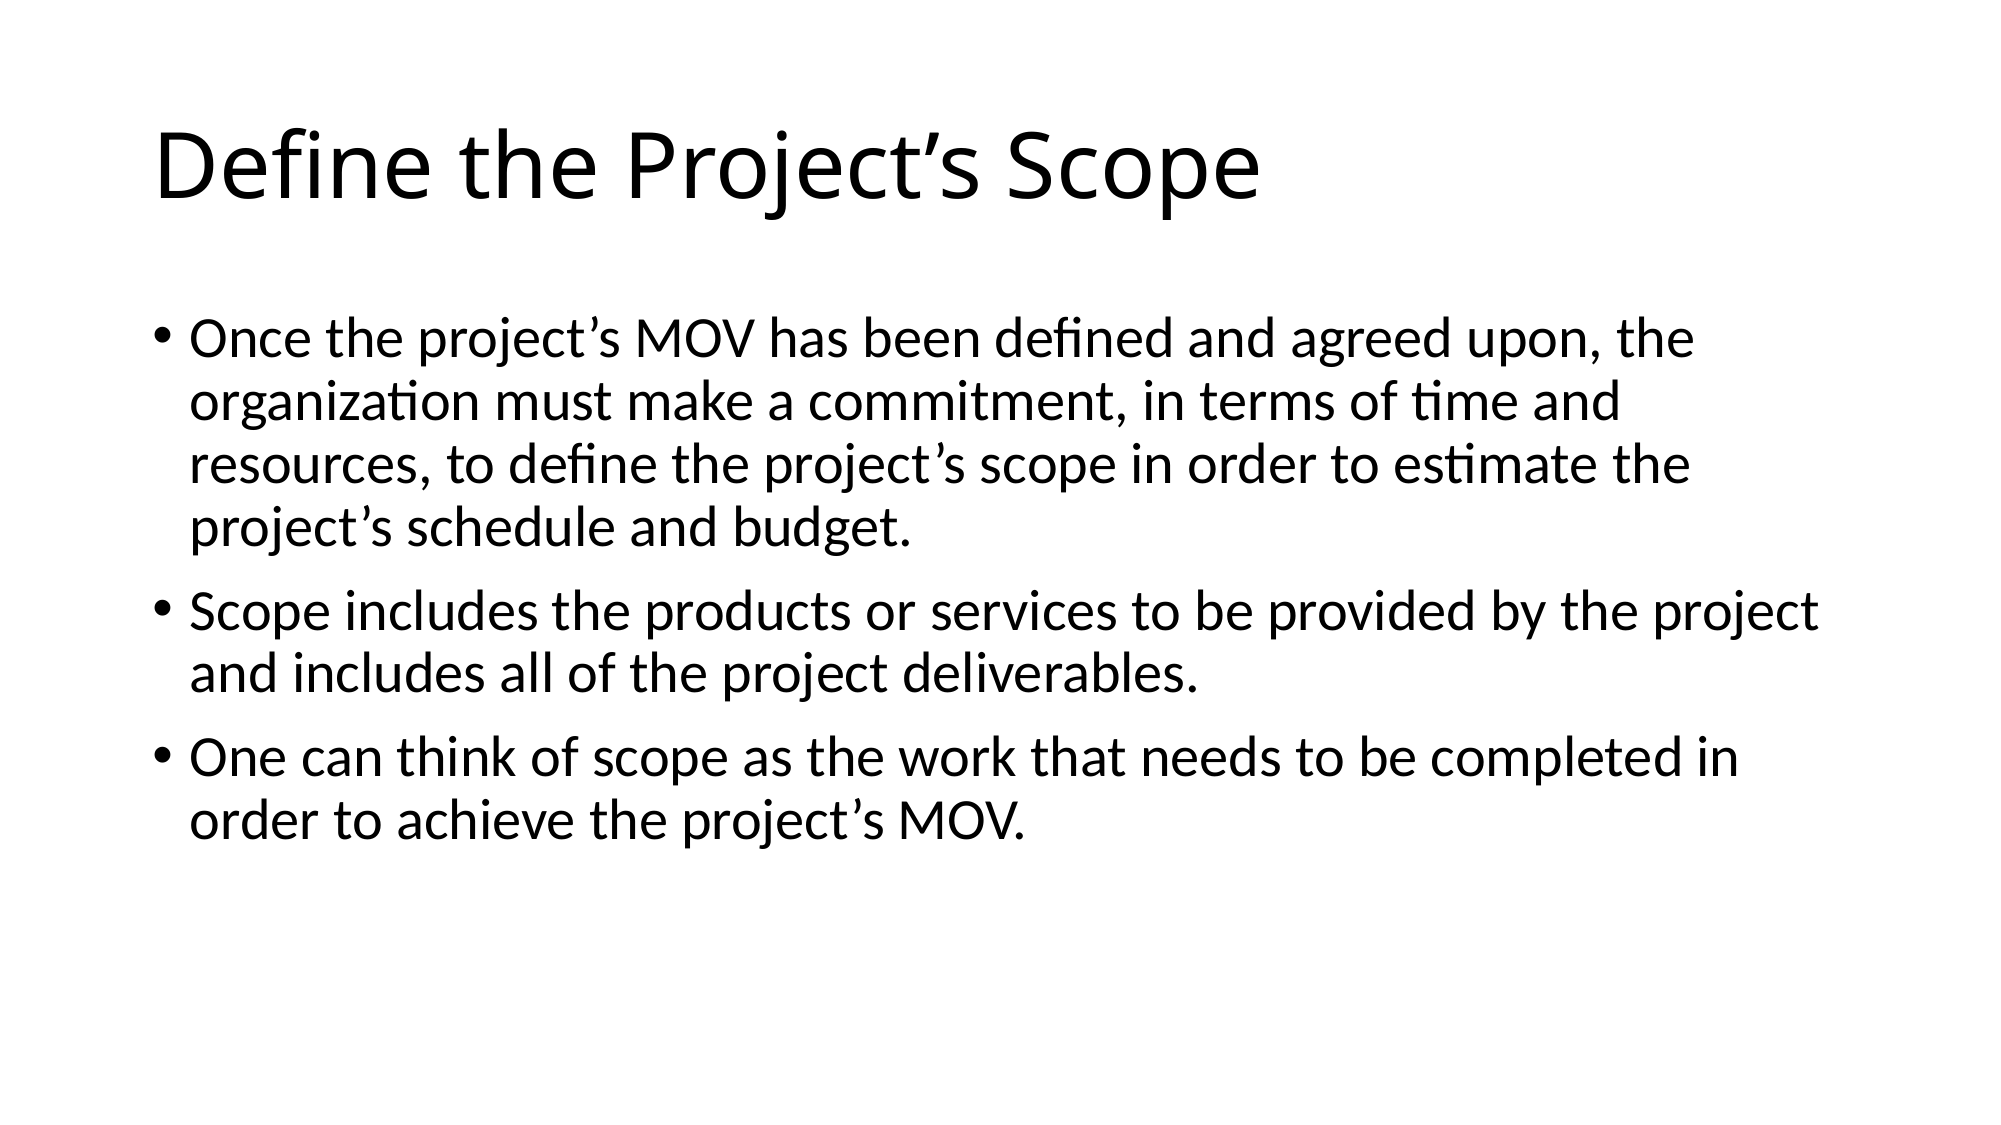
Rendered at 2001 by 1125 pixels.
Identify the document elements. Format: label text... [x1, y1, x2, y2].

title Define the Project’s Scope [137, 59, 1863, 278]
list Once the project’s MOV has been defined and agreed upon, the organization must make a commitment, in terms of time and resources, to define the project’s scope in order to estimate the project’s schedule and budget. Scope includes the products or services to be provided by the project and includes all of the project deliverables. One can think of scope as the work that needs to be completed in order to achieve the project’s MOV. [137, 299, 1863, 1014]
